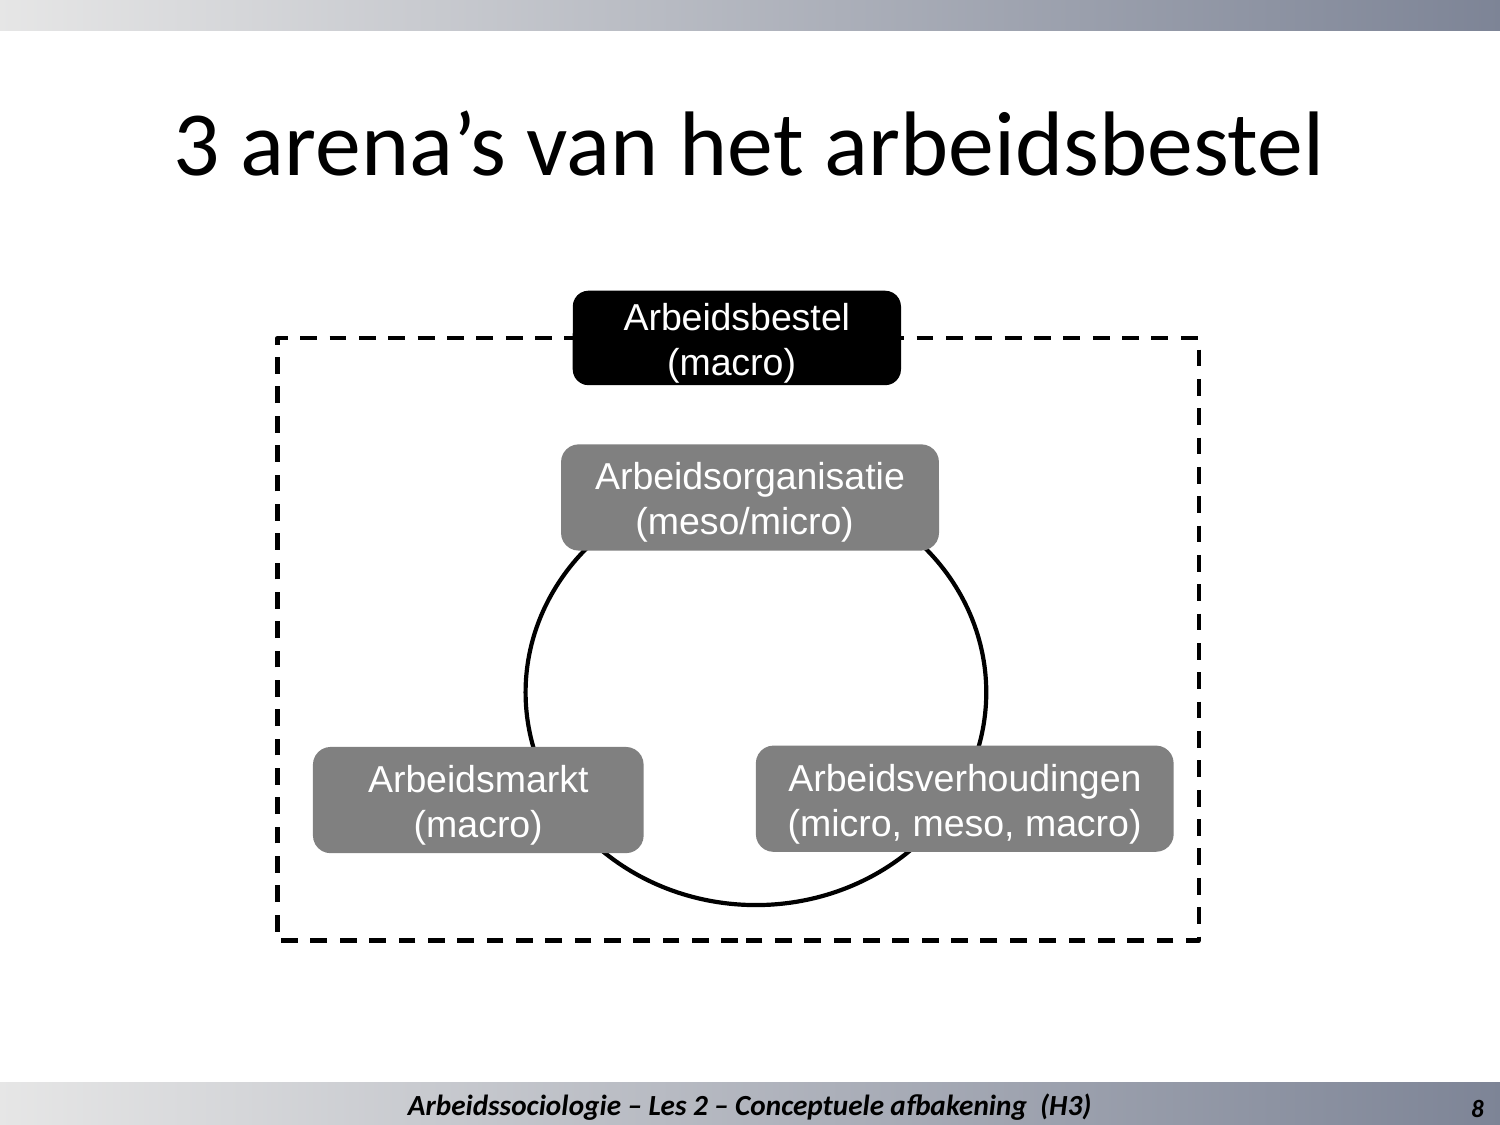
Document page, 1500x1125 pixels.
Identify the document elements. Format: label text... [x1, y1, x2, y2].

text_box [275, 336, 1201, 943]
text_box [0, 0, 1500, 31]
footer Arbeidssociologie – Les 2 – Conceptuele afbakening (H3) [0, 1082, 1148, 1125]
text_box Arbeidsbestel (macro) [570, 288, 904, 388]
title 3 arena’s van het arbeidsbestel [75, 45, 1425, 233]
text_box 8 [1148, 1082, 1499, 1125]
